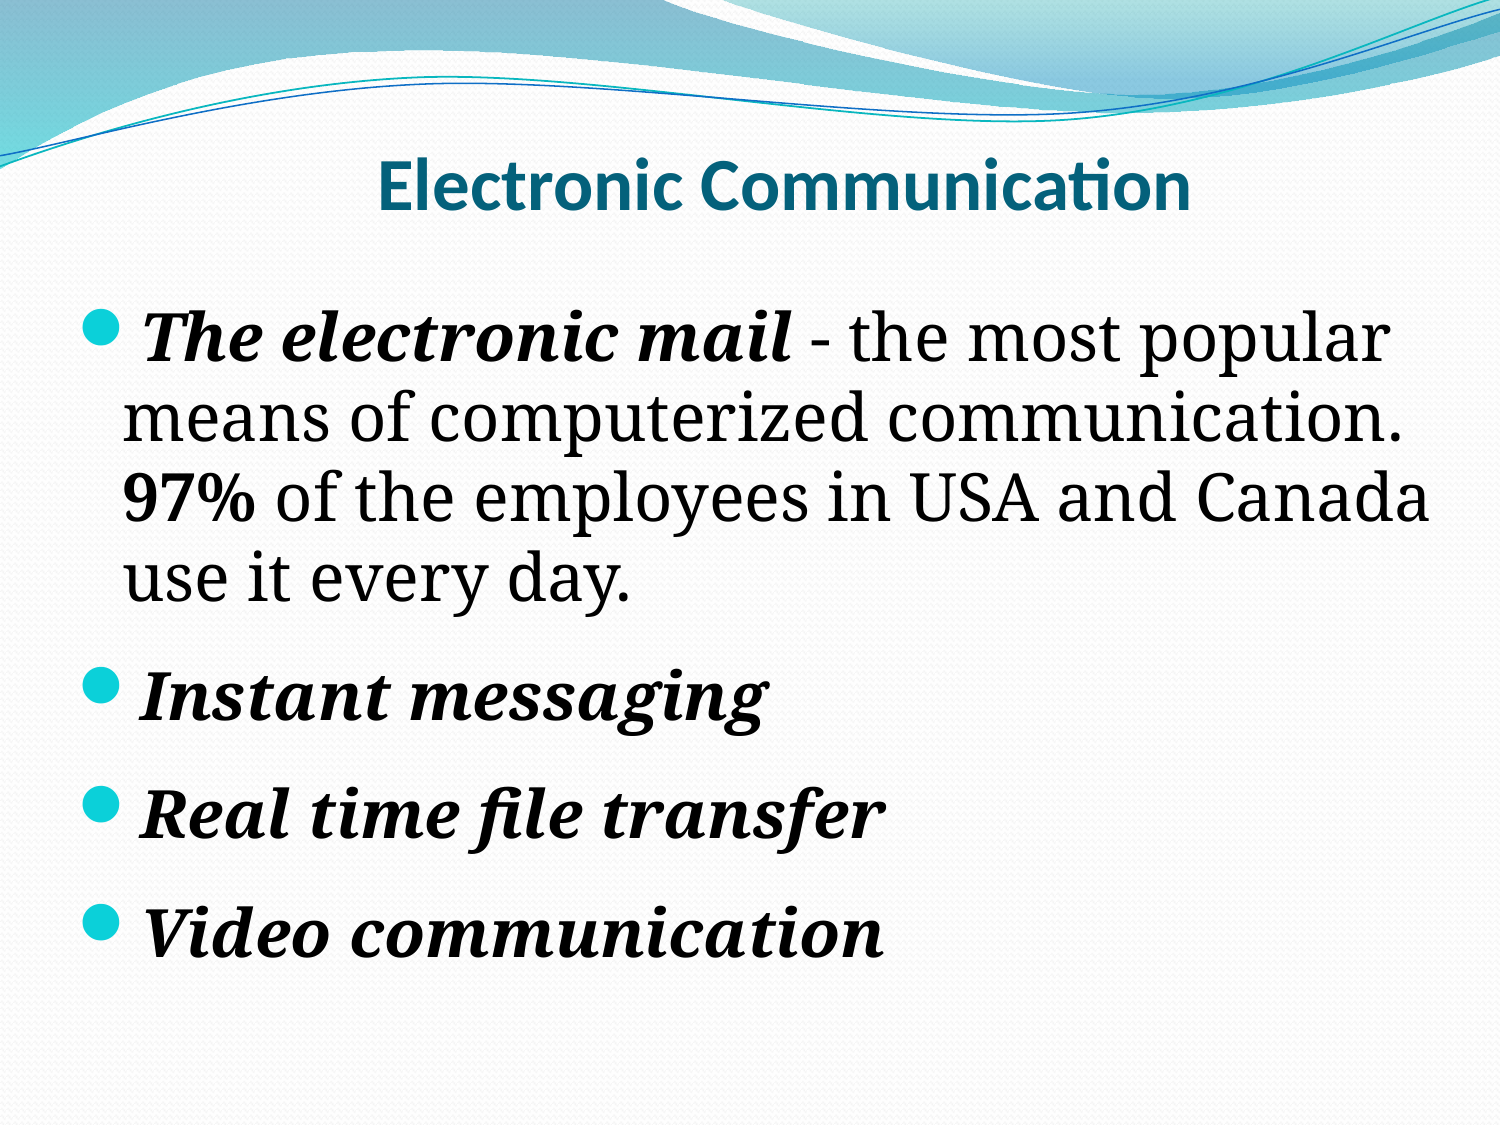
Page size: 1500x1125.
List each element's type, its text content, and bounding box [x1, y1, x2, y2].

list The electronic mail - the most popular means of computerized communication. 97% of the employees in USA and Canada use it every day. Instant messaging Real time file transfer Video communication [62, 287, 1463, 1088]
title Electronic Communication [110, 112, 1461, 225]
